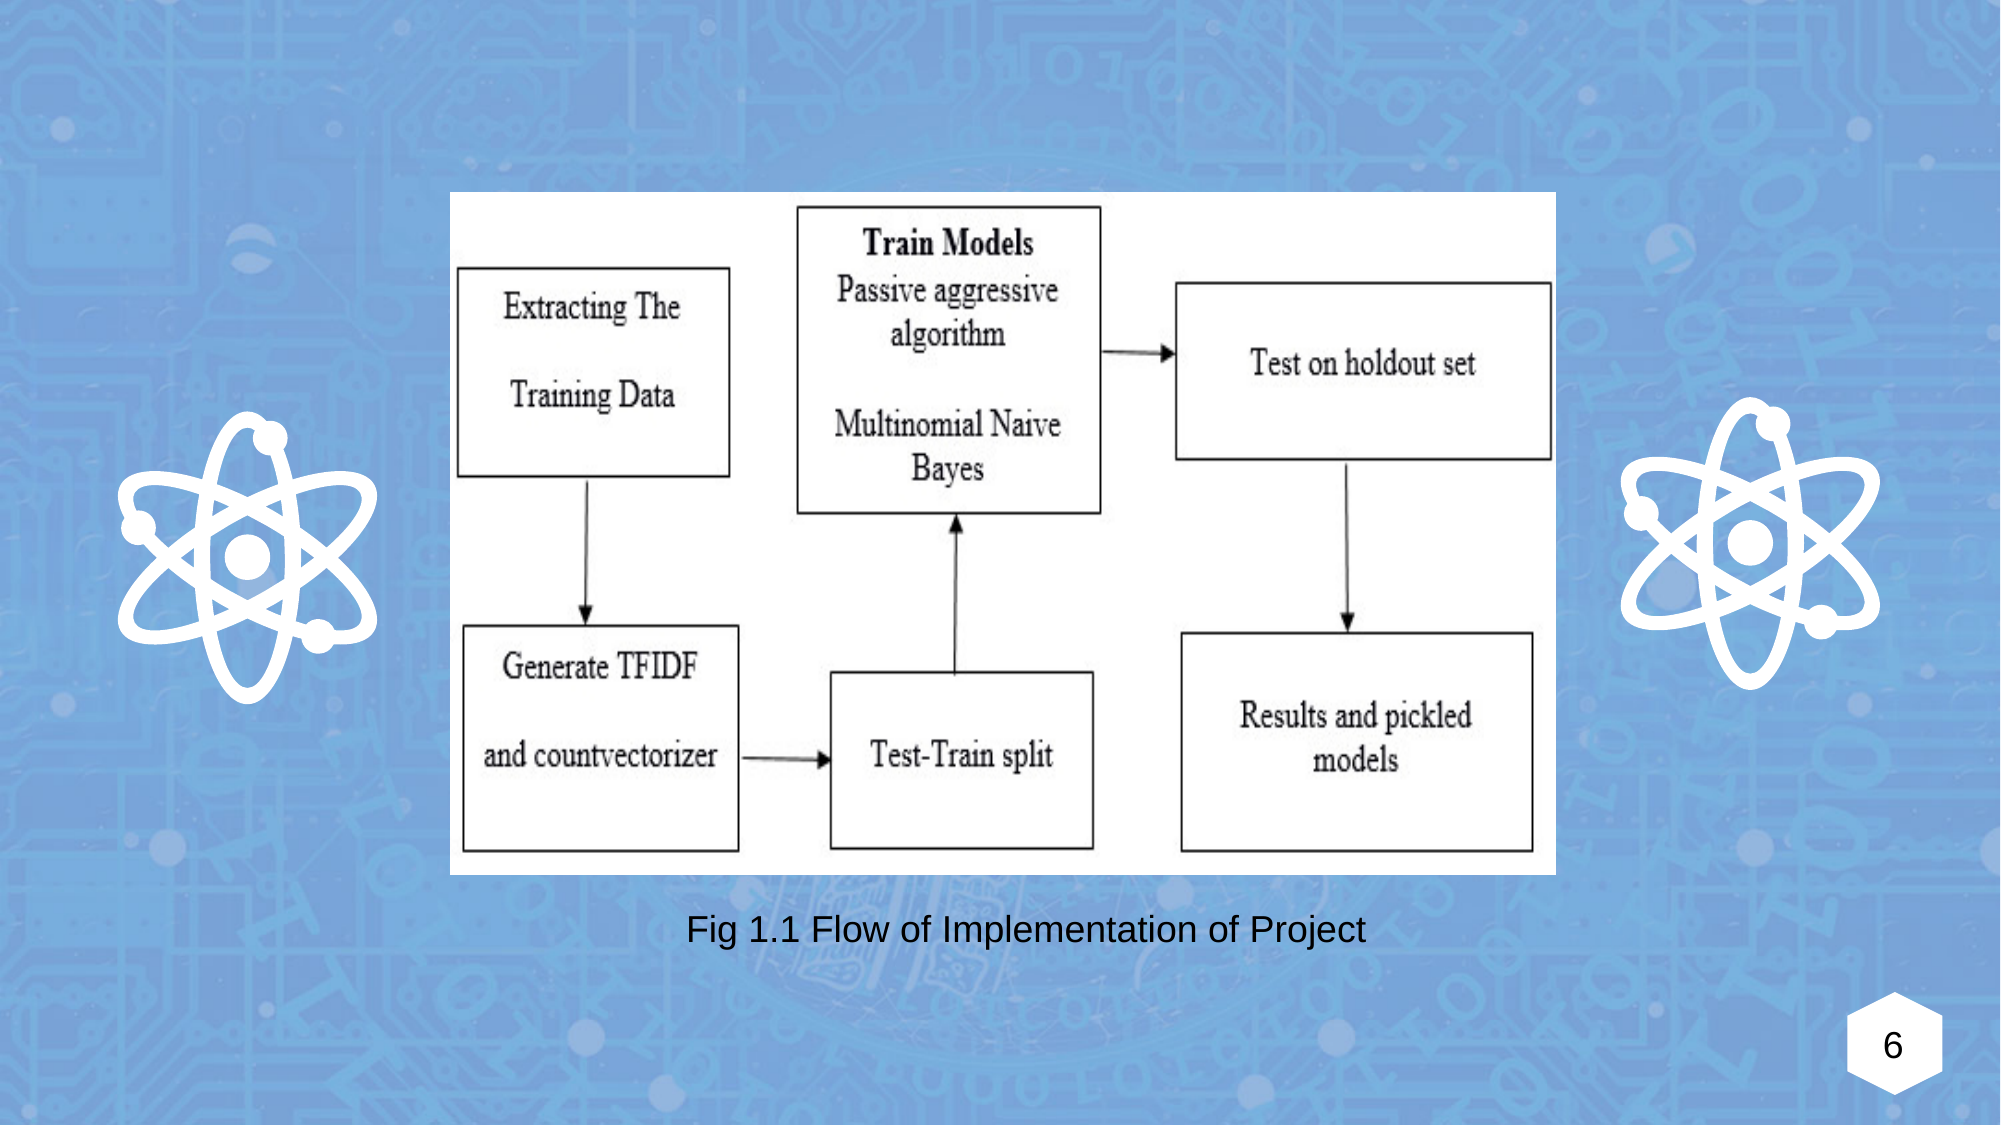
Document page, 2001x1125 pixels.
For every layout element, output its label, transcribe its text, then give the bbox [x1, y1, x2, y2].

text_box Fig 1.1 Flow of Implementation of Project [497, 897, 1556, 958]
text_box 6 [1866, 1013, 1920, 1074]
text_box [1619, 396, 1881, 691]
text_box [1847, 992, 1943, 1096]
text_box [116, 410, 379, 706]
picture [0, 0, 2001, 1125]
